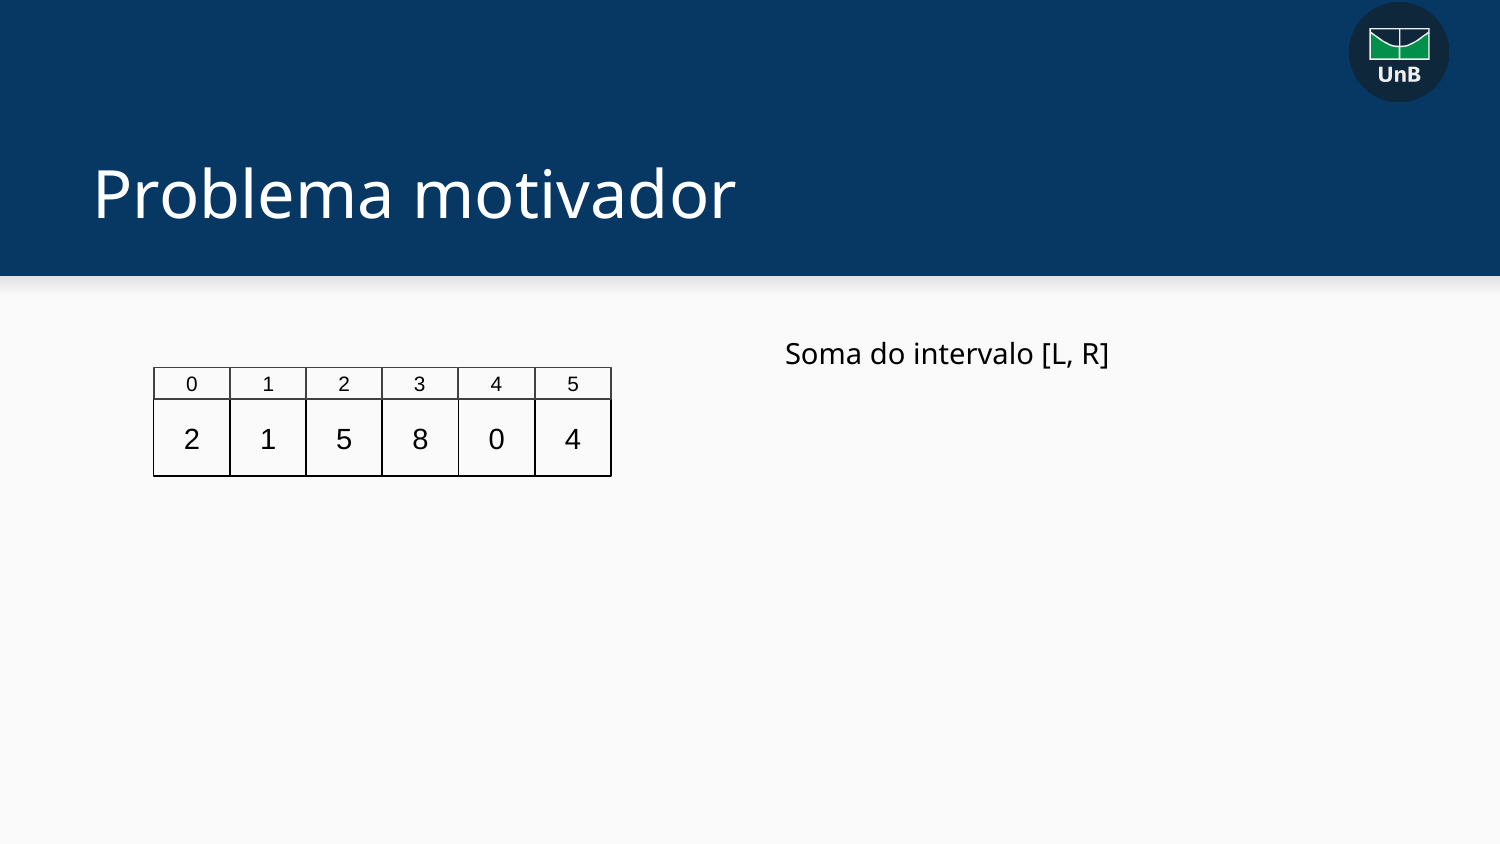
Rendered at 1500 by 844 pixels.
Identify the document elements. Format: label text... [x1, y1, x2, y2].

text_box 0 [153, 367, 230, 400]
text_box 5 [535, 367, 611, 400]
text_box 8 [382, 400, 458, 476]
text_box 2 [153, 400, 229, 476]
text_box 3 [381, 367, 458, 400]
title Problema motivador [77, 121, 1427, 248]
text_box 4 [458, 367, 535, 400]
text_box 2 [306, 367, 381, 400]
list Soma do intervalo [L, R] [770, 314, 1427, 760]
text_box 5 [306, 400, 382, 476]
text_box 1 [229, 400, 306, 476]
text_box 0 [458, 400, 534, 476]
text_box 1 [230, 367, 306, 400]
text_box 4 [534, 400, 611, 476]
picture [1349, 2, 1449, 102]
